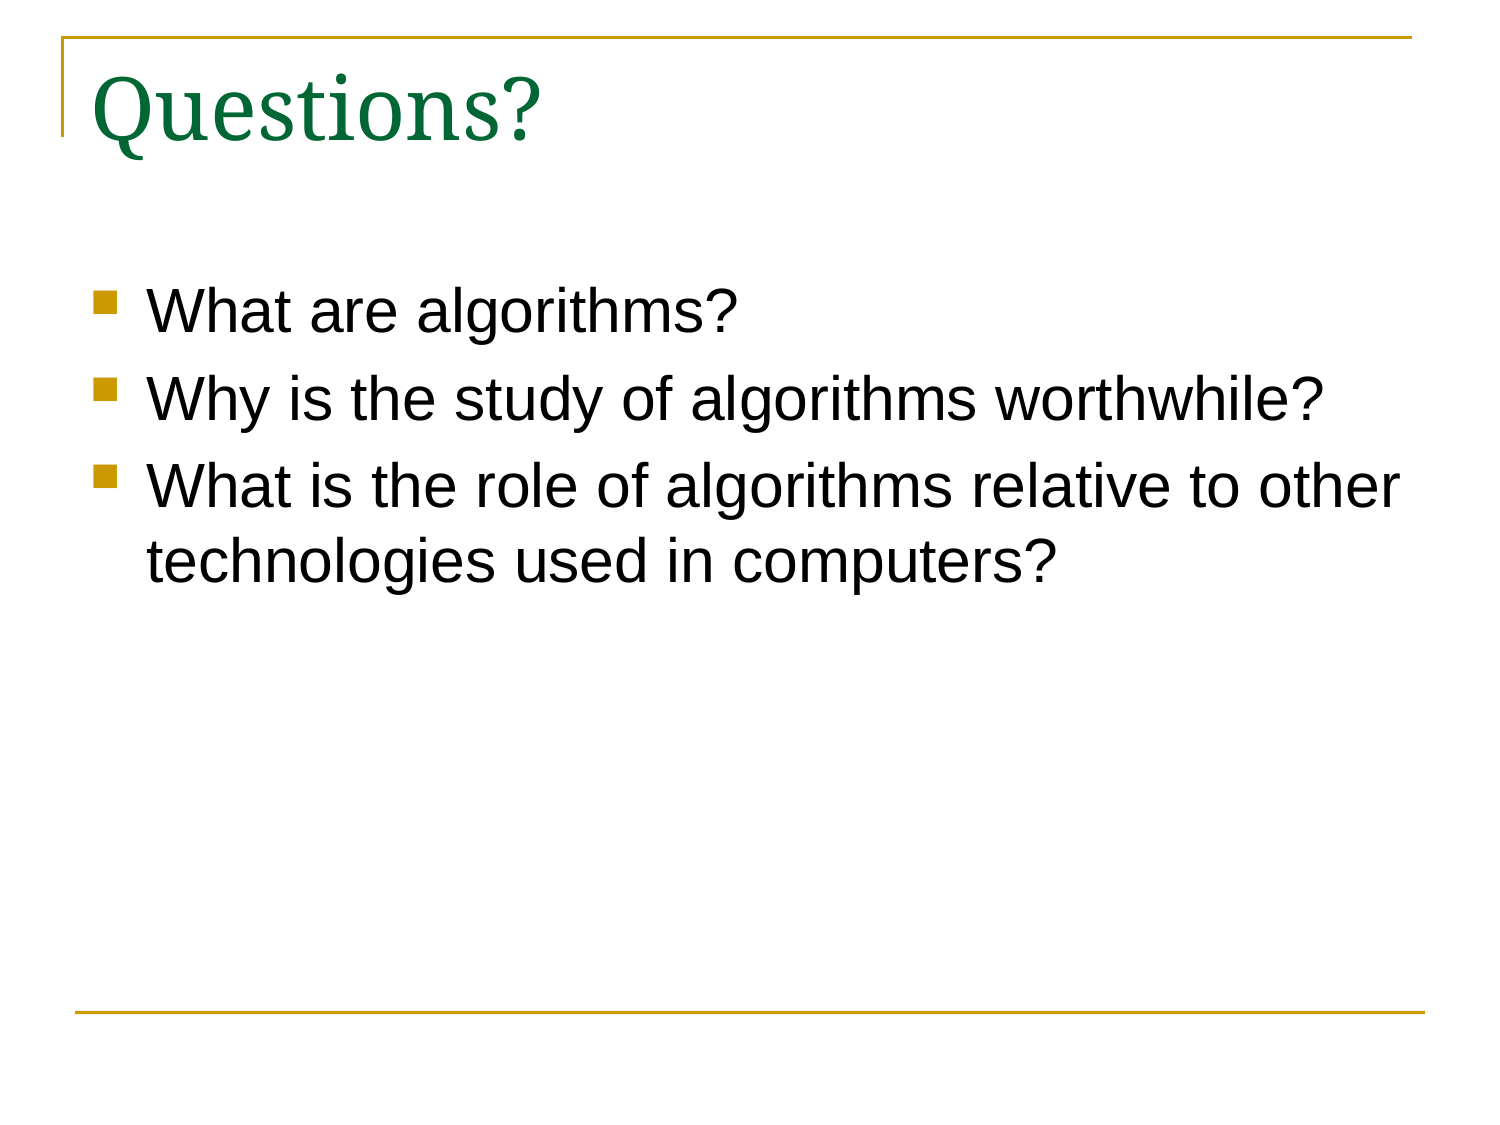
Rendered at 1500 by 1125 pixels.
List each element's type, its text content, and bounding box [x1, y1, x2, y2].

title Questions? [74, 45, 1426, 233]
list What are algorithms? Why is the study of algorithms worthwhile? What is the role of algorithms relative to other technologies used in computers? [74, 262, 1426, 1006]
